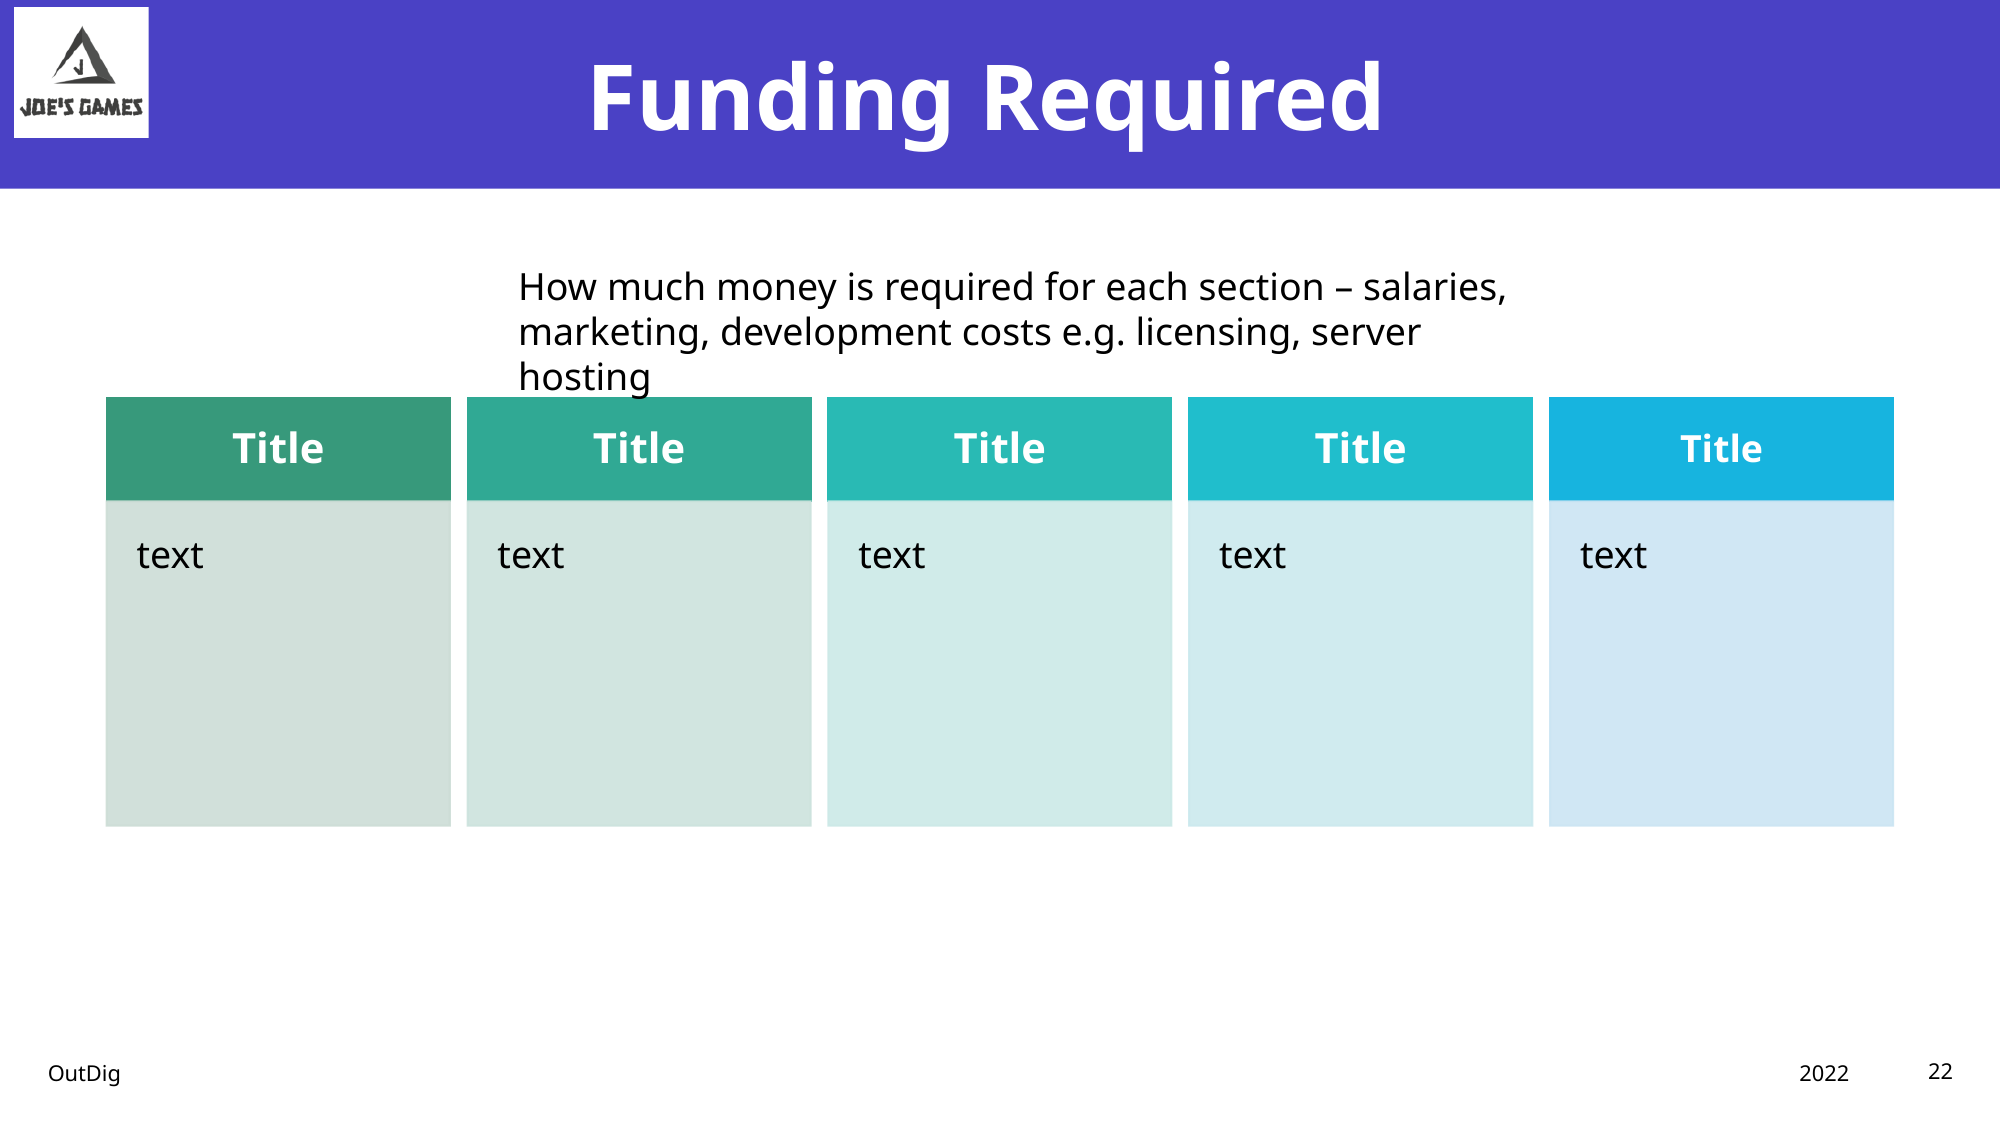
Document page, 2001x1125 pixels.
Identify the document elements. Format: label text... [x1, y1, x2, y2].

picture [14, 7, 149, 138]
title Funding Required [164, 31, 1809, 157]
slide_number 22 [1864, 1042, 1968, 1103]
footer OutDig [33, 1042, 827, 1103]
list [105, 255, 1894, 969]
slide_number 2022 [1150, 1042, 1864, 1103]
